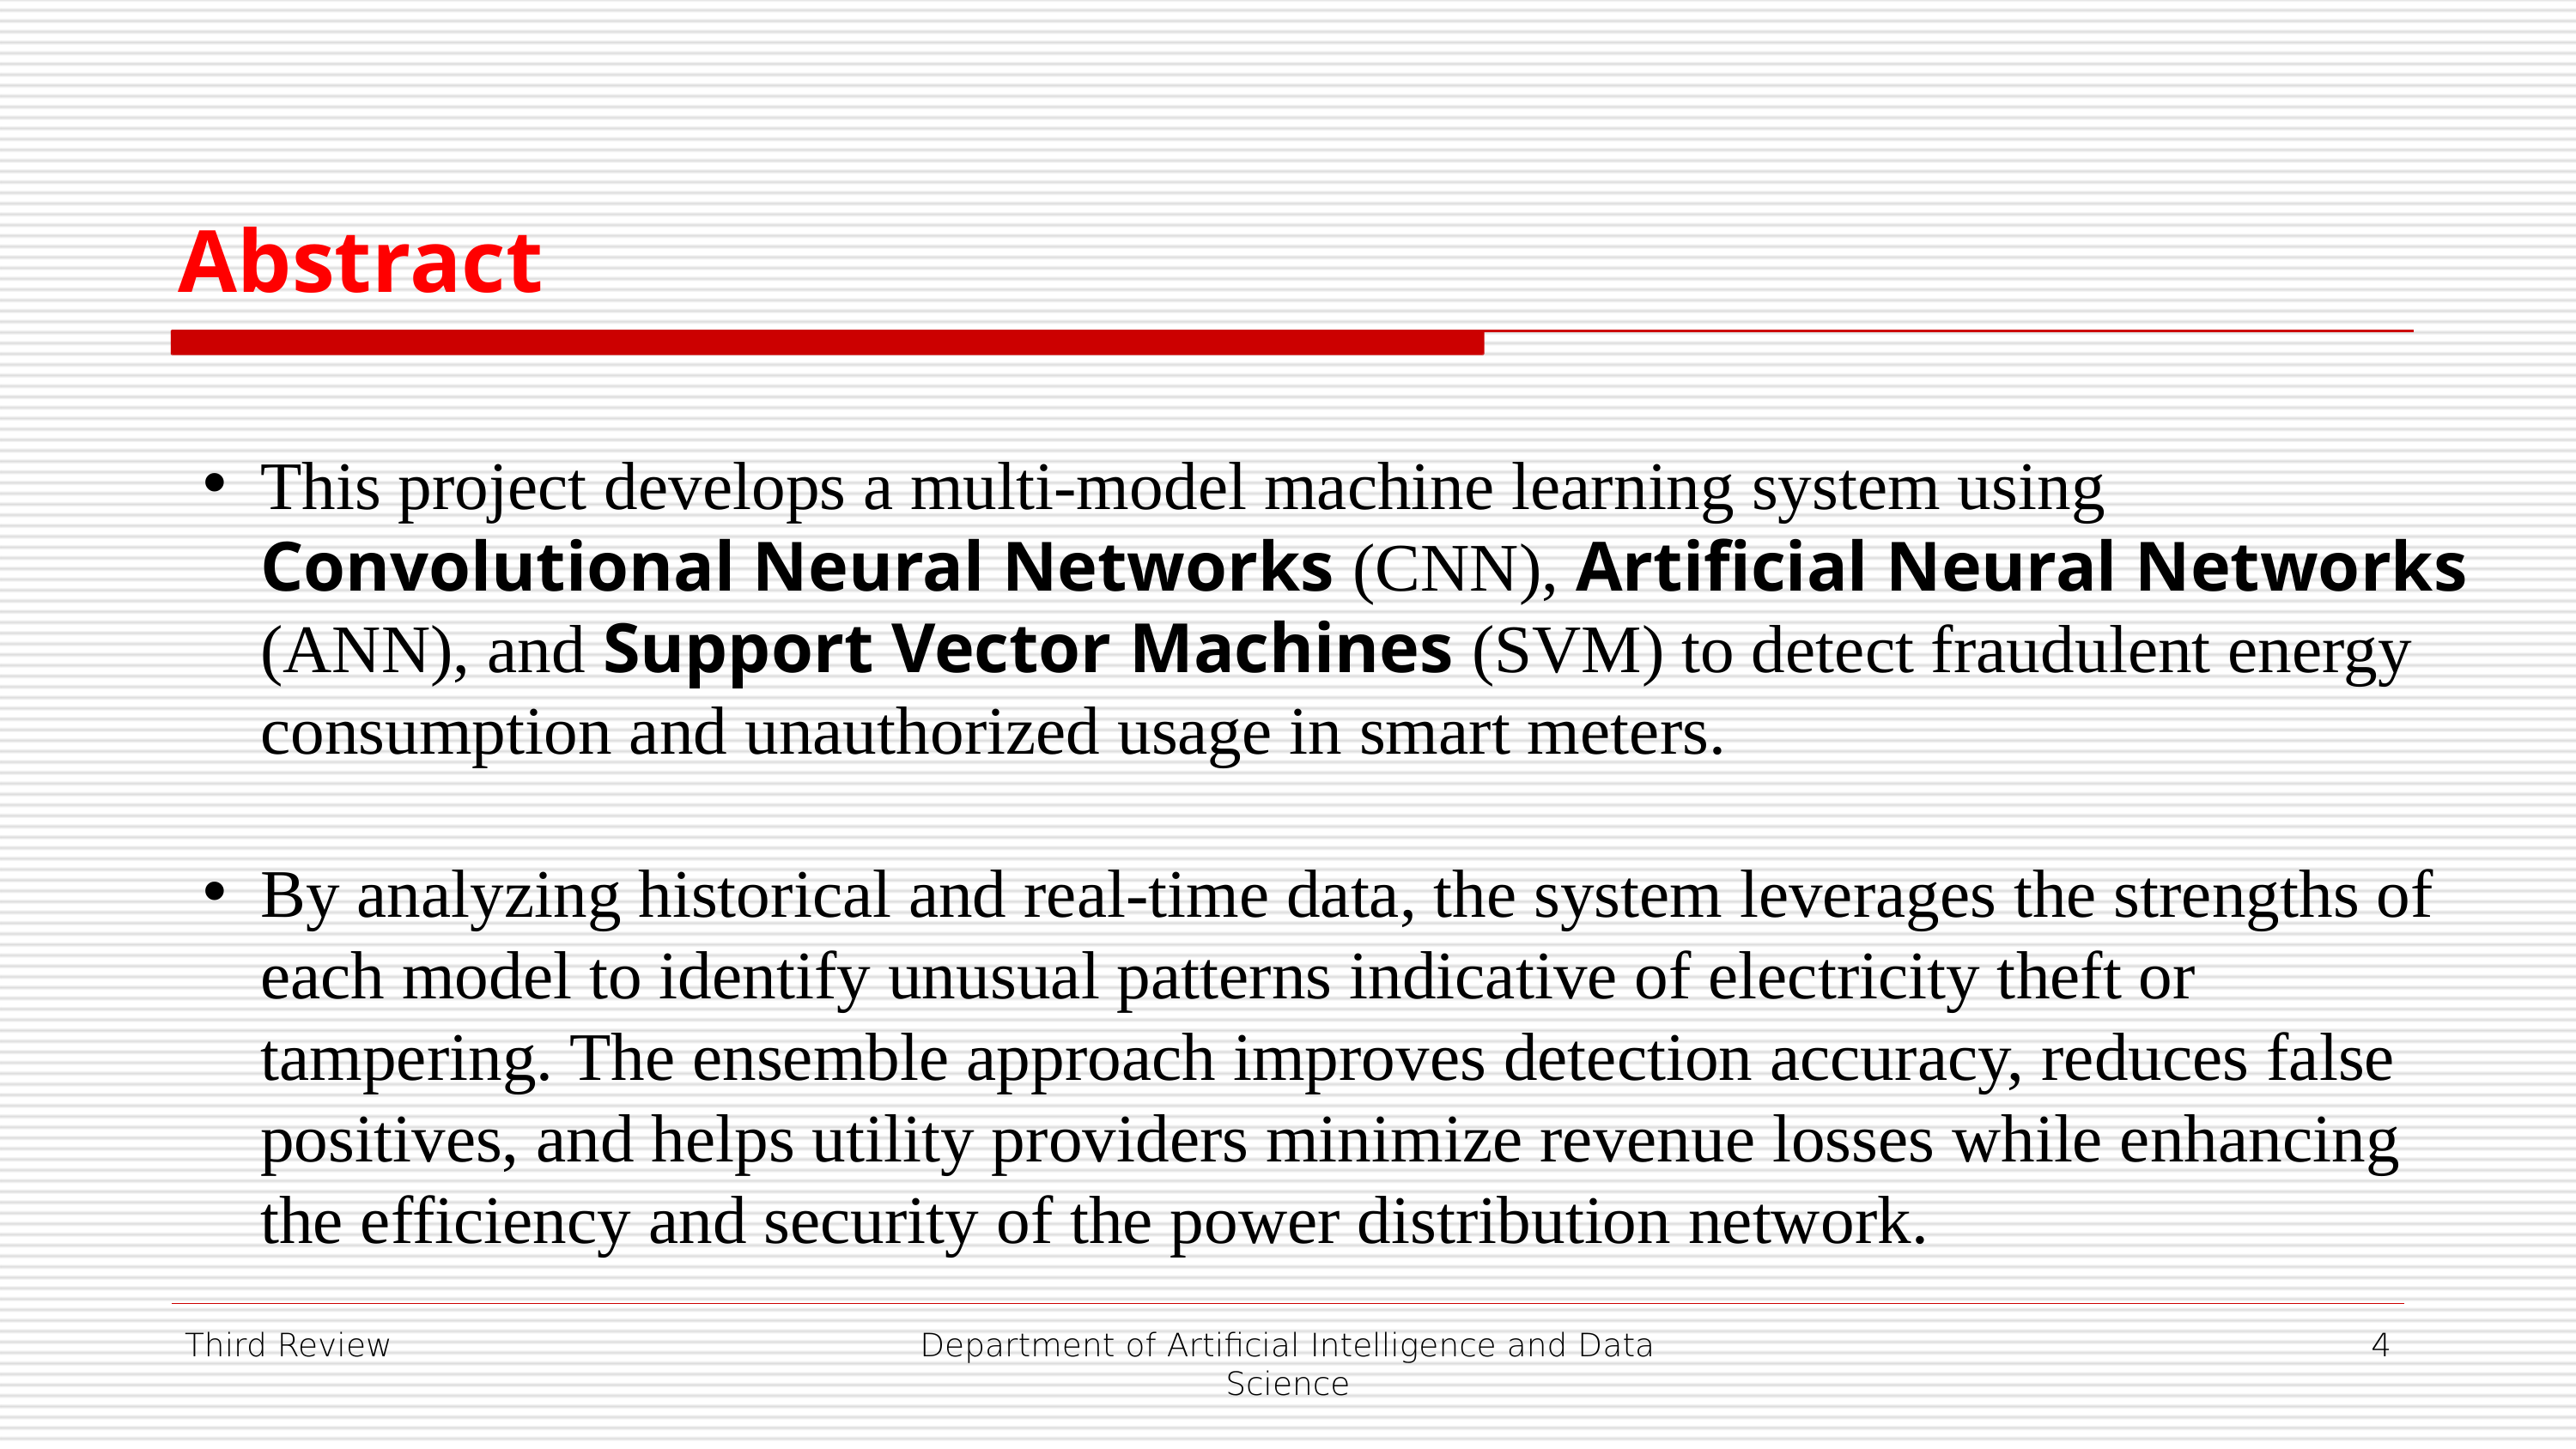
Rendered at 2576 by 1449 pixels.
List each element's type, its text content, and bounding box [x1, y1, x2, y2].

text_box Abstract [178, 206, 2407, 310]
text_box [170, 330, 2415, 355]
text_box [0, 0, 2576, 1449]
text_box 4 [1859, 1324, 2391, 1363]
text_box Third Review [185, 1324, 717, 1363]
text_box This project develops a multi-model machine learning system using Convolutional Neural Networks (CNN), Artificial Neural Networks (ANN), and Support Vector Machines (SVM) to detect fraudulent energy consumption and unauthorized usage in smart meters. By analyzing historical and real-time data, the system leverages the strengths of each model to identify unusual patterns indicative of electricity theft or tampering. The ensemble approach improves detection accuracy, reduces false positives, and helps utility providers minimize revenue losses while enhancing the efficiency and security of the power distribution network. [144, 440, 2499, 1258]
text_box Department of Artificial Intelligence and Data Science [893, 1324, 1683, 1402]
